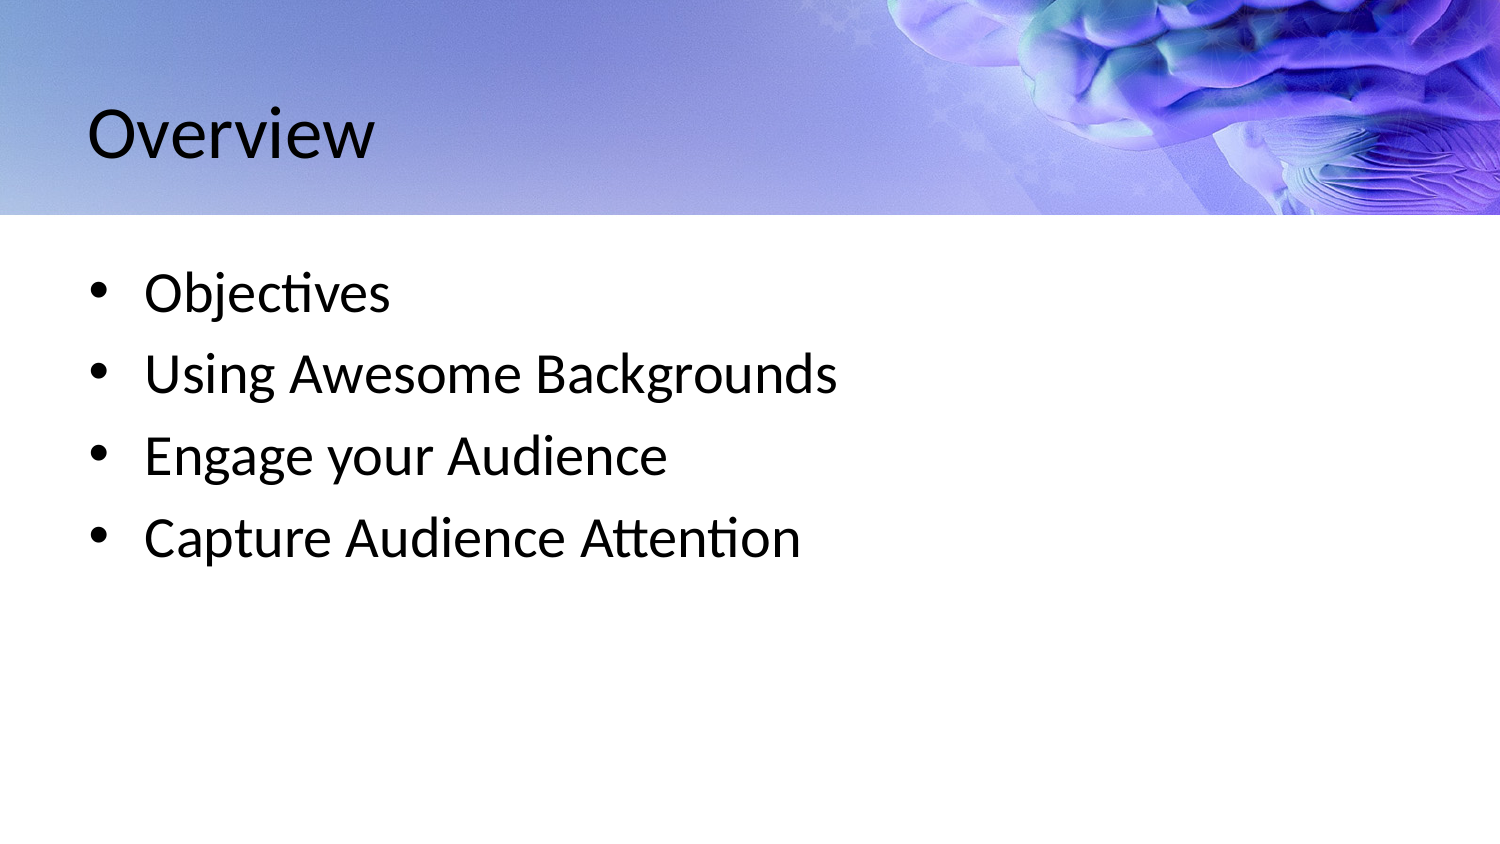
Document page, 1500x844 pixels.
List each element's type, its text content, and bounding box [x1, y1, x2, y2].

title Overview [72, 65, 1425, 191]
list Objectives Using Awesome Backgrounds Engage your Audience Capture Audience Attention [73, 246, 1427, 782]
picture [0, 0, 1500, 844]
